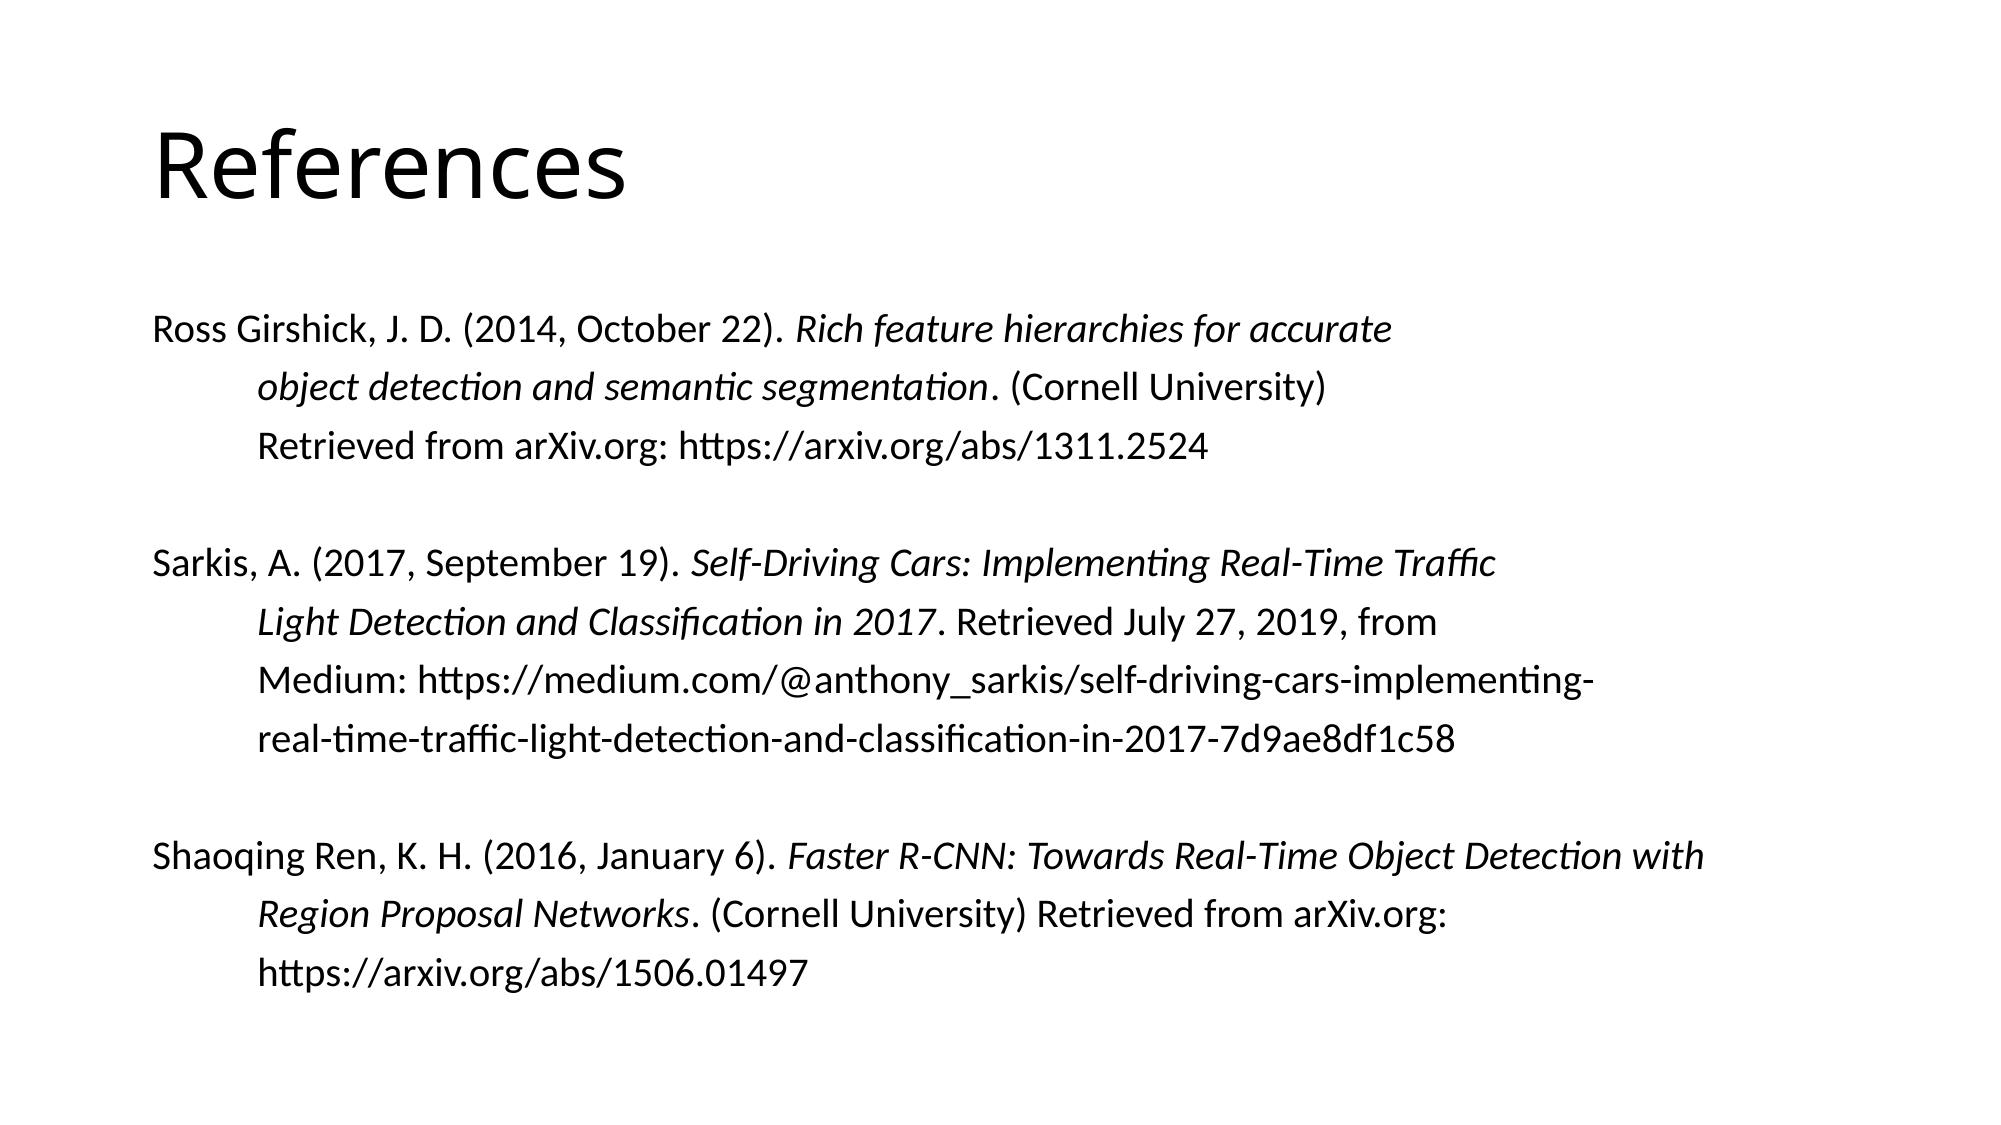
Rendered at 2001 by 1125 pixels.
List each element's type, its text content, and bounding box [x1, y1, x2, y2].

title References [137, 59, 1863, 278]
list Ross Girshick, J. D. (2014, October 22). Rich feature hierarchies for accurate object detection and semantic segmentation. (Cornell University) Retrieved from arXiv.org: https://arxiv.org/abs/1311.2524 Sarkis, A. (2017, September 19). Self-Driving Cars: Implementing Real-Time Traffic Light Detection and Classification in 2017. Retrieved July 27, 2019, from Medium: https://medium.com/@anthony_sarkis/self-driving-cars-implementing- real-time-traffic-light-detection-and-classification-in-2017-7d9ae8df1c58 Shaoqing Ren, K. H. (2016, January 6). Faster R-CNN: Towards Real-Time Object Detection with Region Proposal Networks. (Cornell University) Retrieved from arXiv.org: https://arxiv.org/abs/1506.01497 [137, 299, 1863, 1014]
